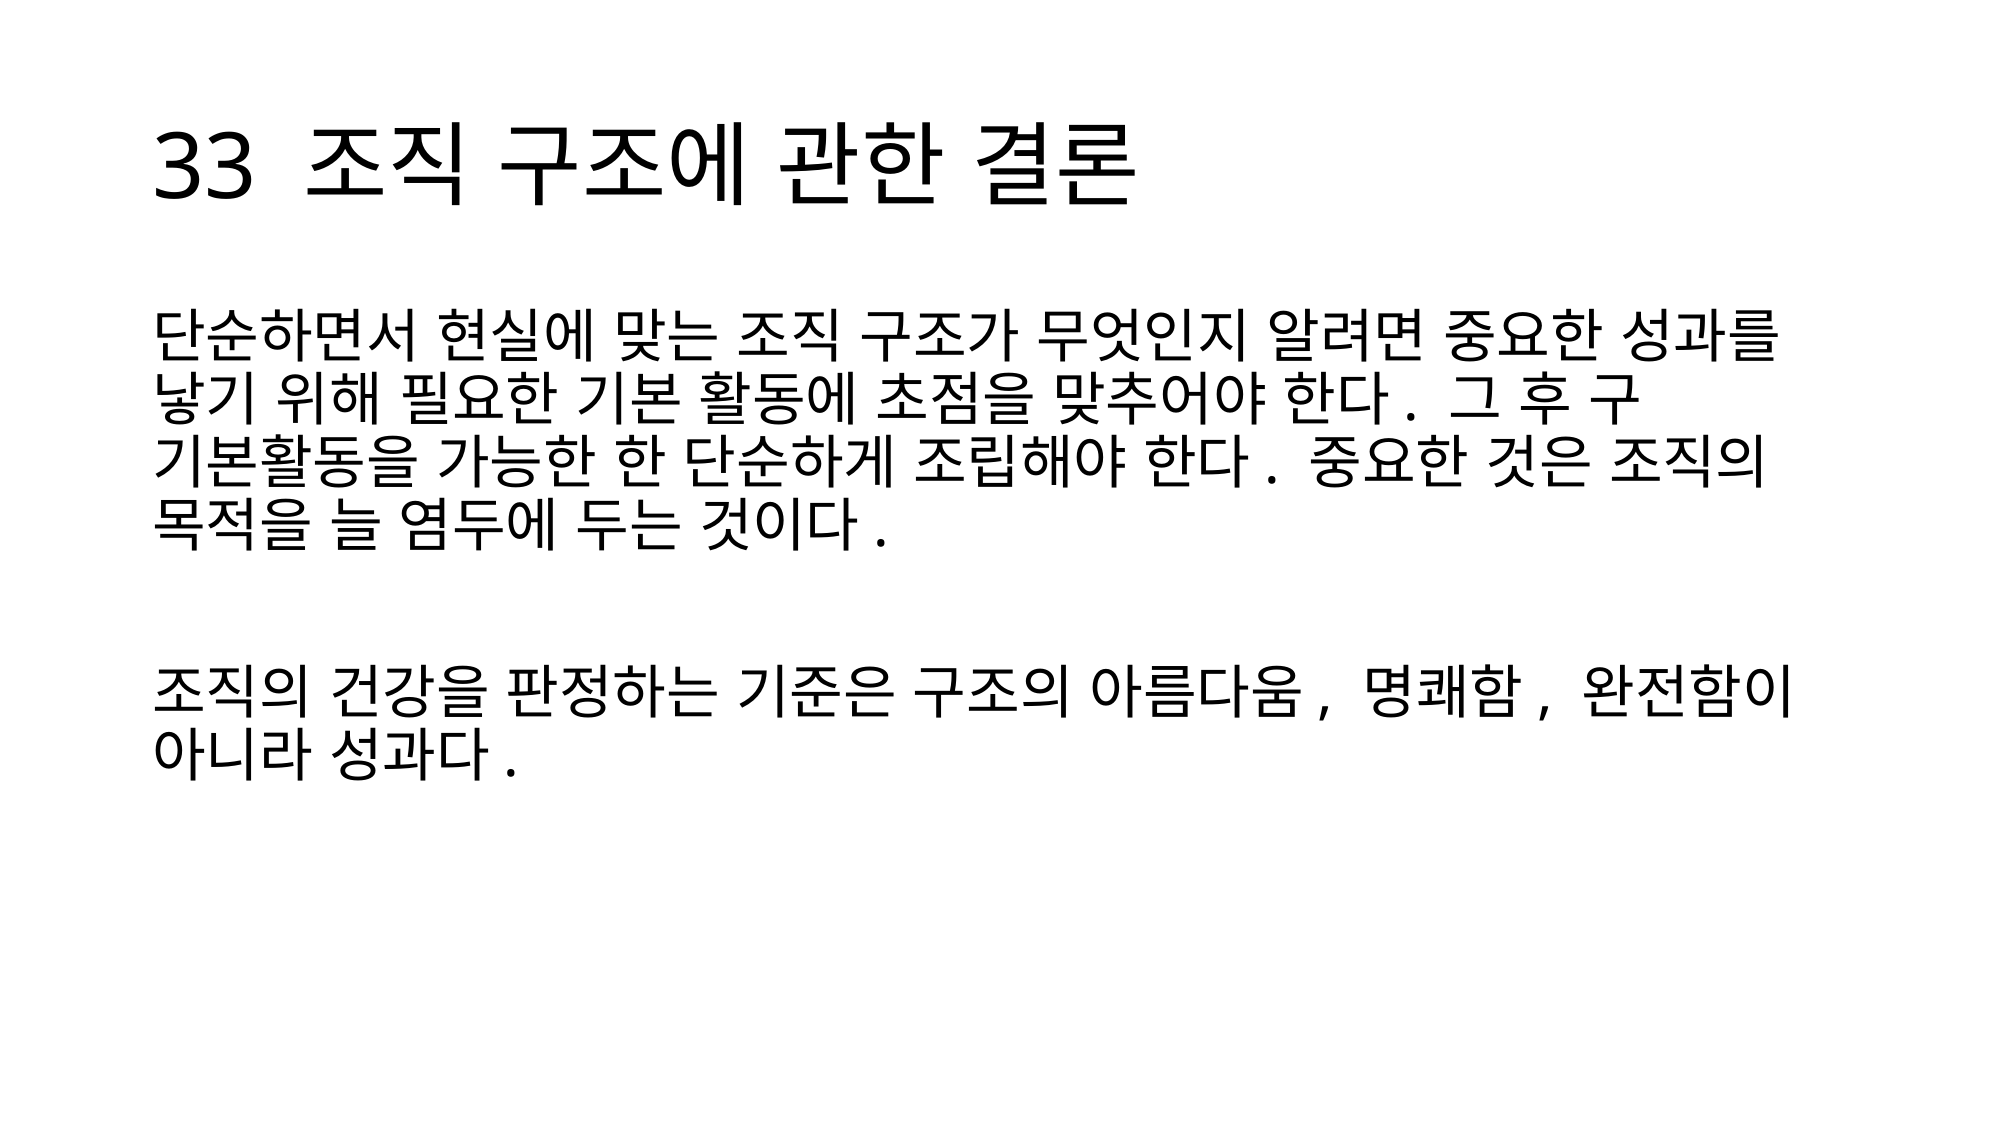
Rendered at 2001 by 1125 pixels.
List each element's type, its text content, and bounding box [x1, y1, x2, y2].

title 33 조직 구조에 관한 결론 [137, 59, 1863, 278]
list 단순하면서 현실에 맞는 조직 구조가 무엇인지 알려면 중요한 성과를 낳기 위해 필요한 기본 활동에 초점을 맞추어야 한다. 그 후 구 기본활동을 가능한 한 단순하게 조립해야 한다. 중요한 것은 조직의 목적을 늘 염두에 두는 것이다. 조직의 건강을 판정하는 기준은 구조의 아름다움, 명쾌함, 완전함이 아니라 성과다. [137, 299, 1863, 1014]
